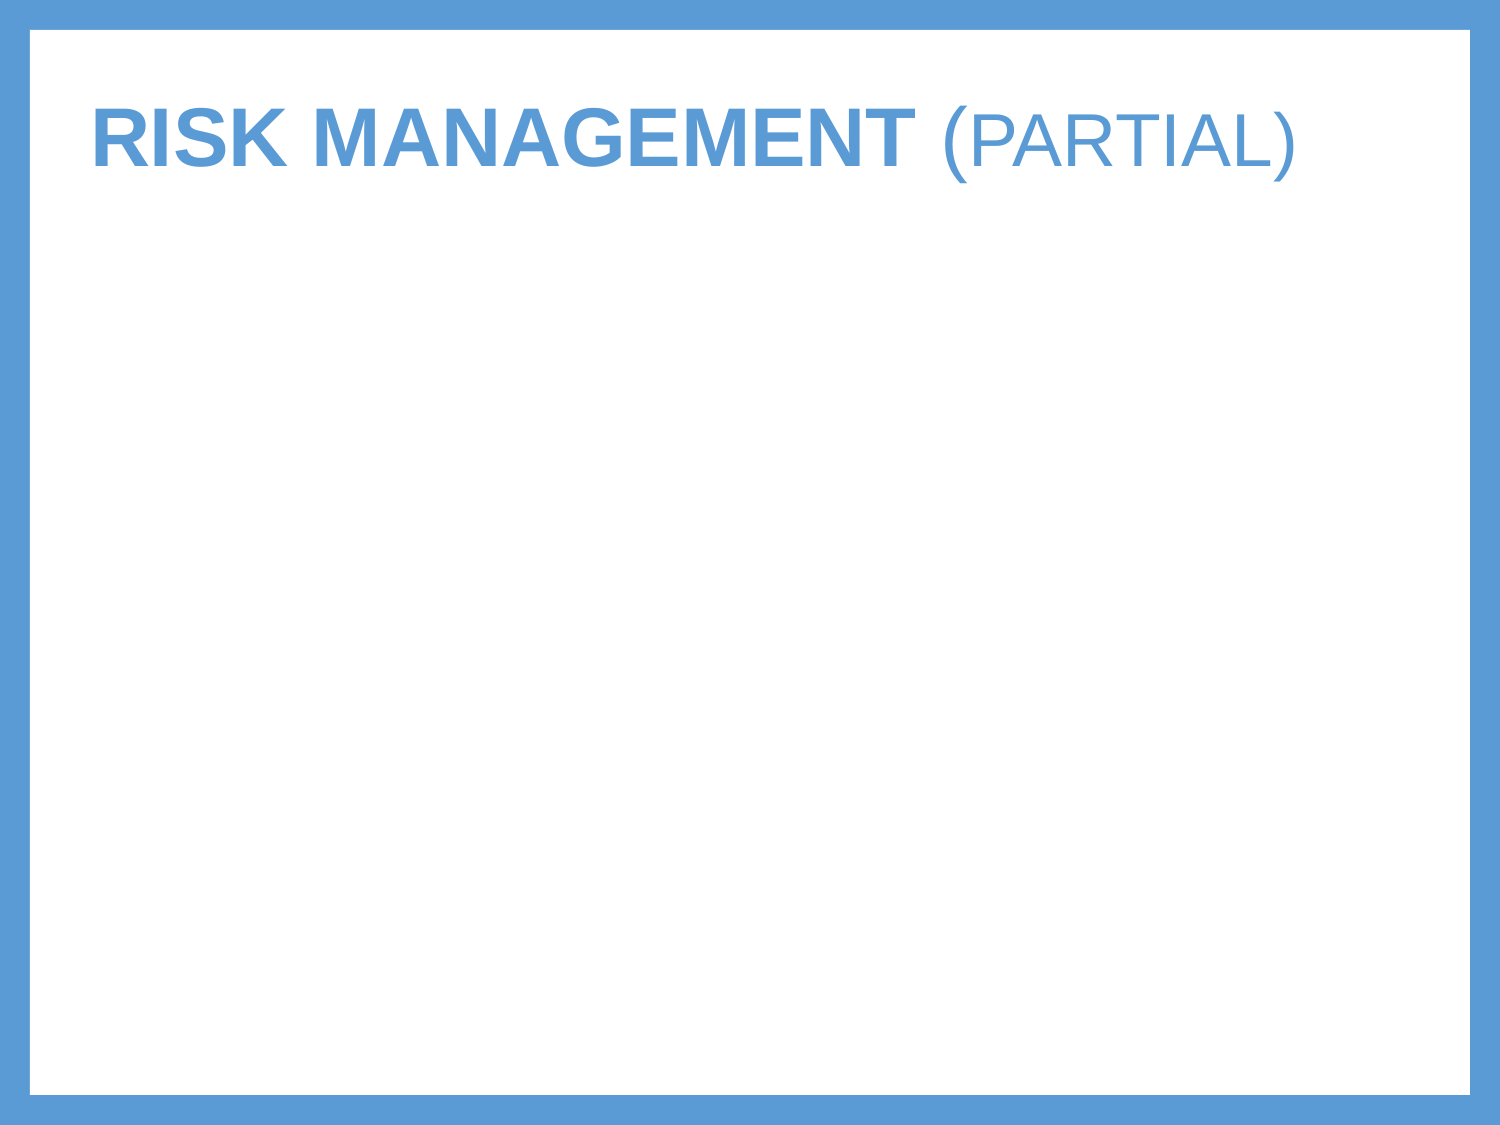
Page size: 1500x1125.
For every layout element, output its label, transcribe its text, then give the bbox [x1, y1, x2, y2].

title RISK MANAGEMENT (PARTIAL) [75, 45, 1425, 233]
